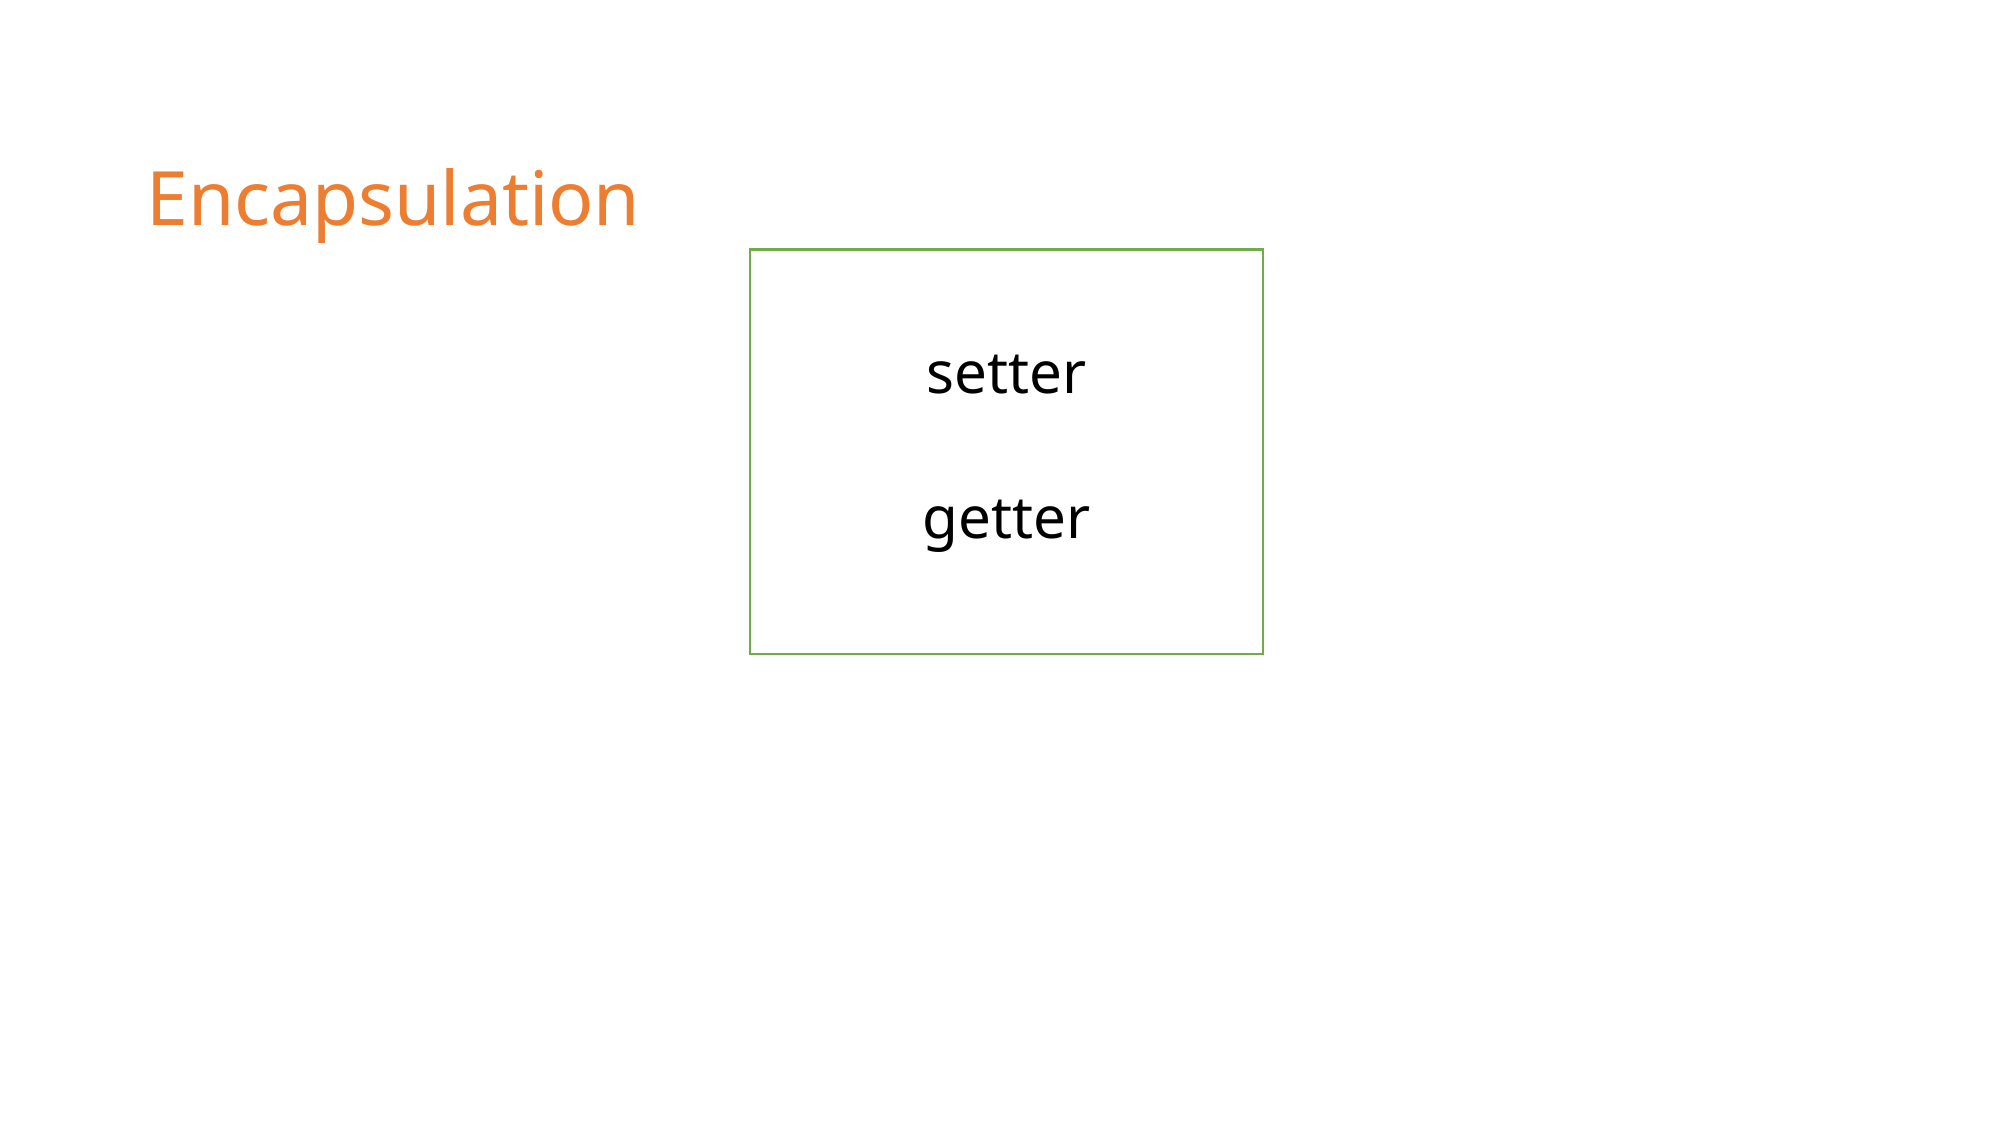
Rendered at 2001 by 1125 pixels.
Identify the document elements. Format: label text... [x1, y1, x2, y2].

text_box [749, 248, 1264, 655]
text_box getter [907, 473, 1105, 558]
text_box Encapsulation [131, 143, 669, 249]
text_box setter [911, 327, 1102, 413]
